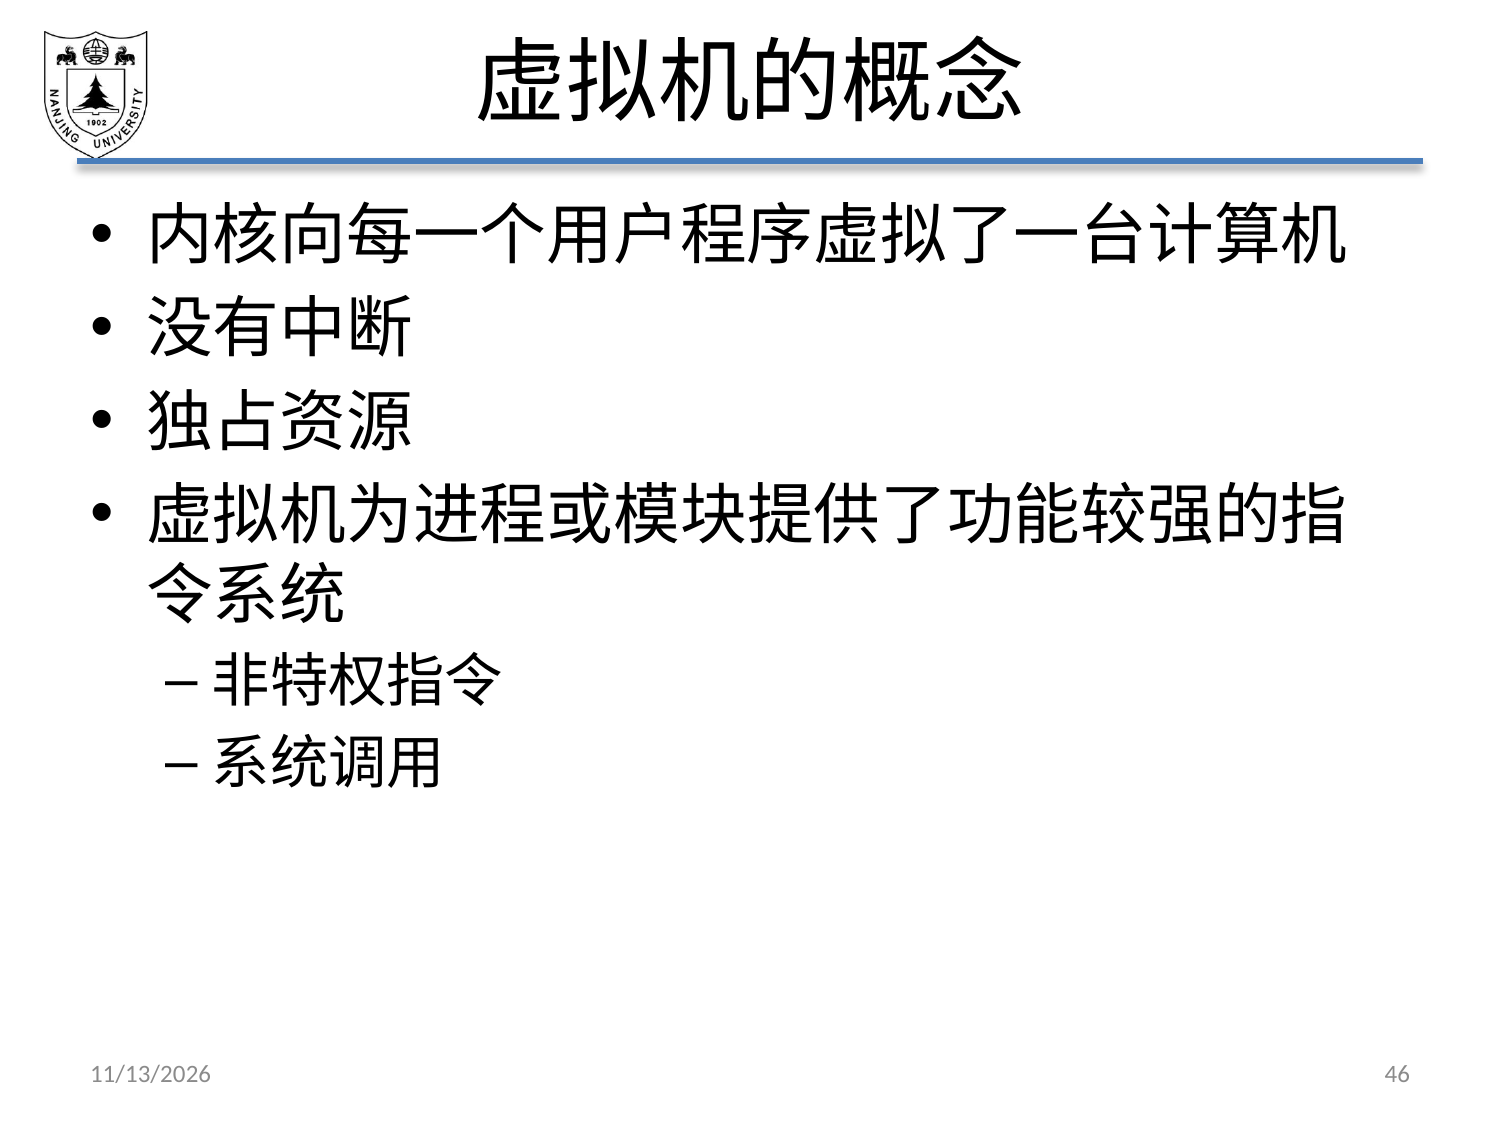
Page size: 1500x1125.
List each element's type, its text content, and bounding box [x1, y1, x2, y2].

slide_number 46 [1074, 1042, 1425, 1103]
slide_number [75, 1042, 425, 1103]
title 虚拟机的概念 [75, 0, 1425, 161]
picture [41, 30, 75, 161]
list 内核向每一个用户程序虚拟了一台计算机 没有中断 独占资源 虚拟机为进程或模块提供了功能较强的指令系统 非特权指令 系统调用 [75, 184, 1425, 1005]
